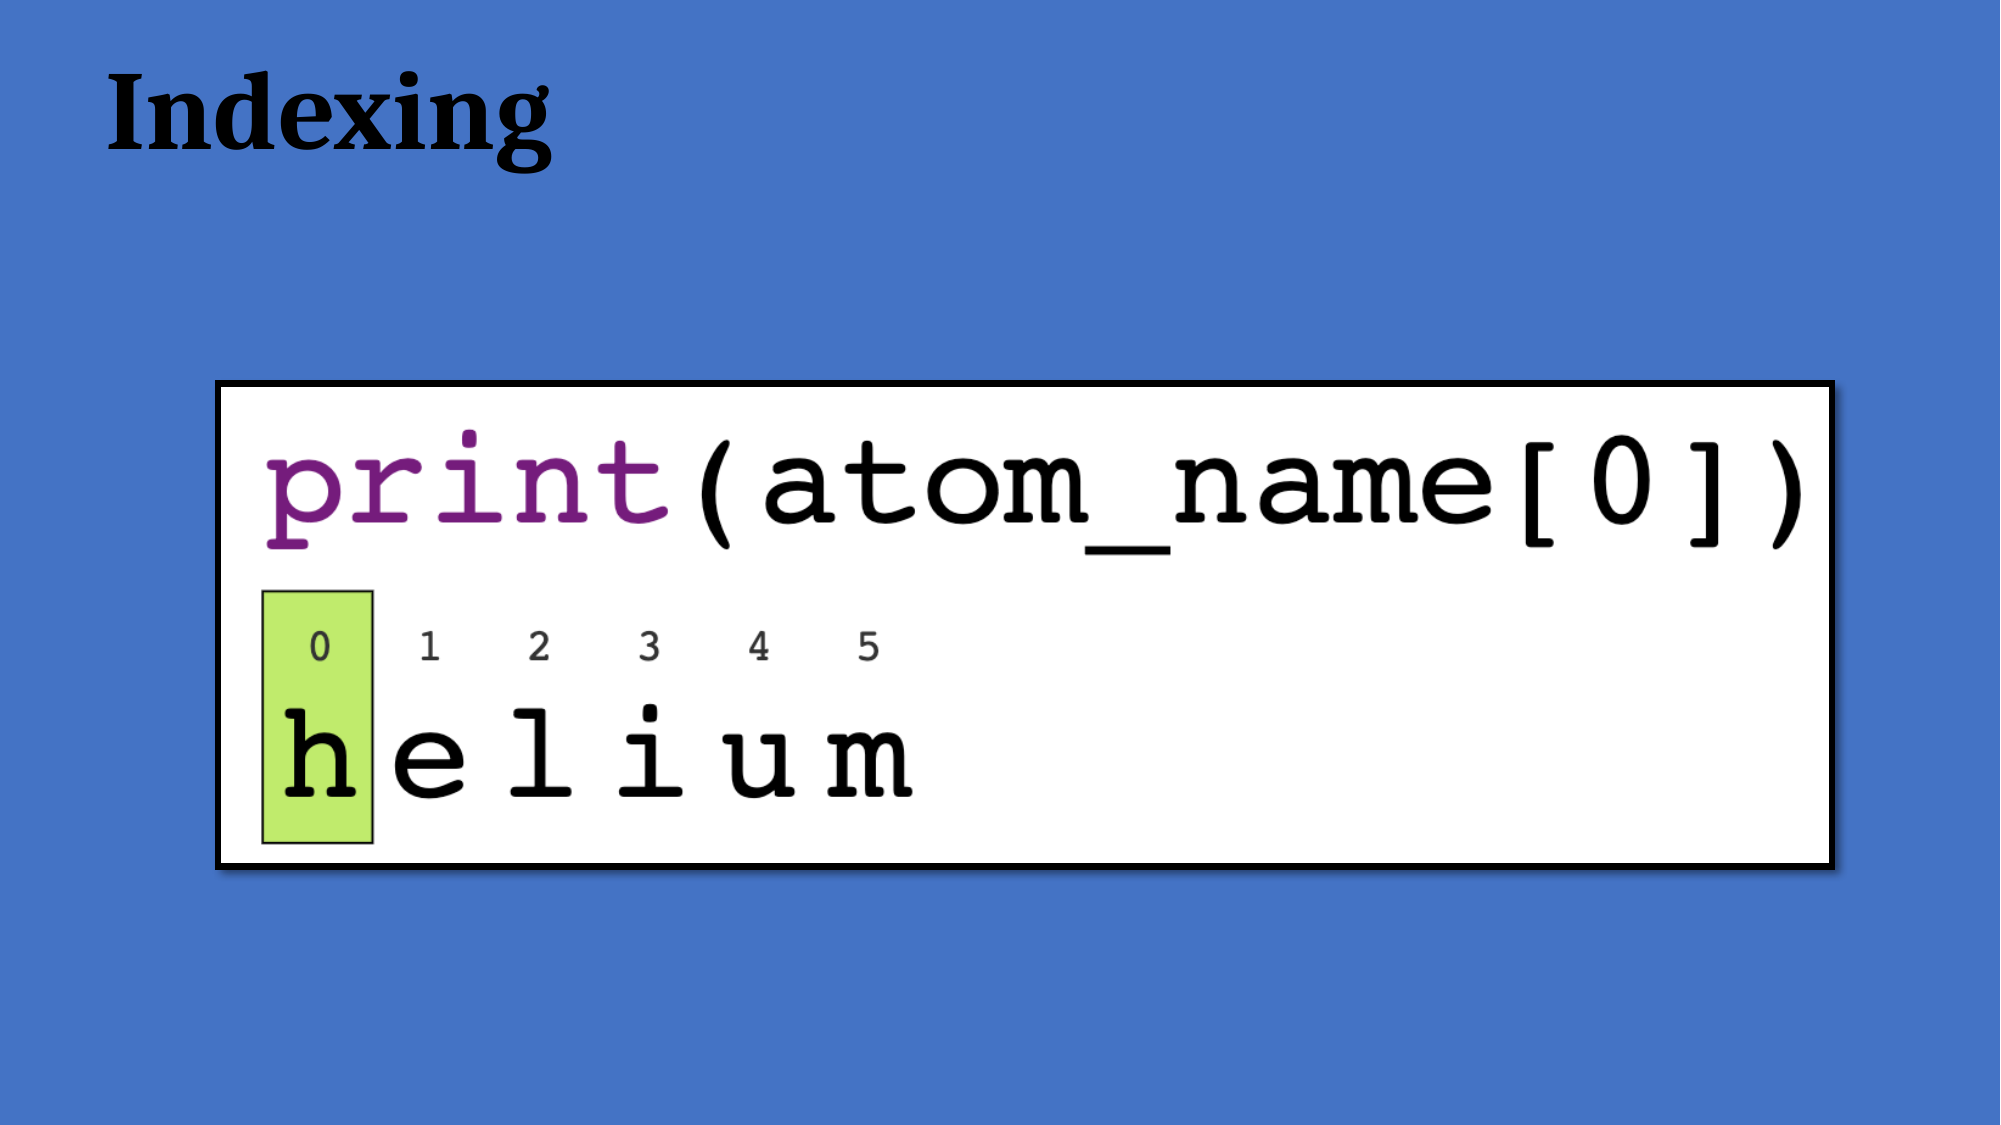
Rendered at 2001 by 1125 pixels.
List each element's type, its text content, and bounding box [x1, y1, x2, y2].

picture [220, 386, 1829, 864]
title Indexing [0, 14, 659, 313]
